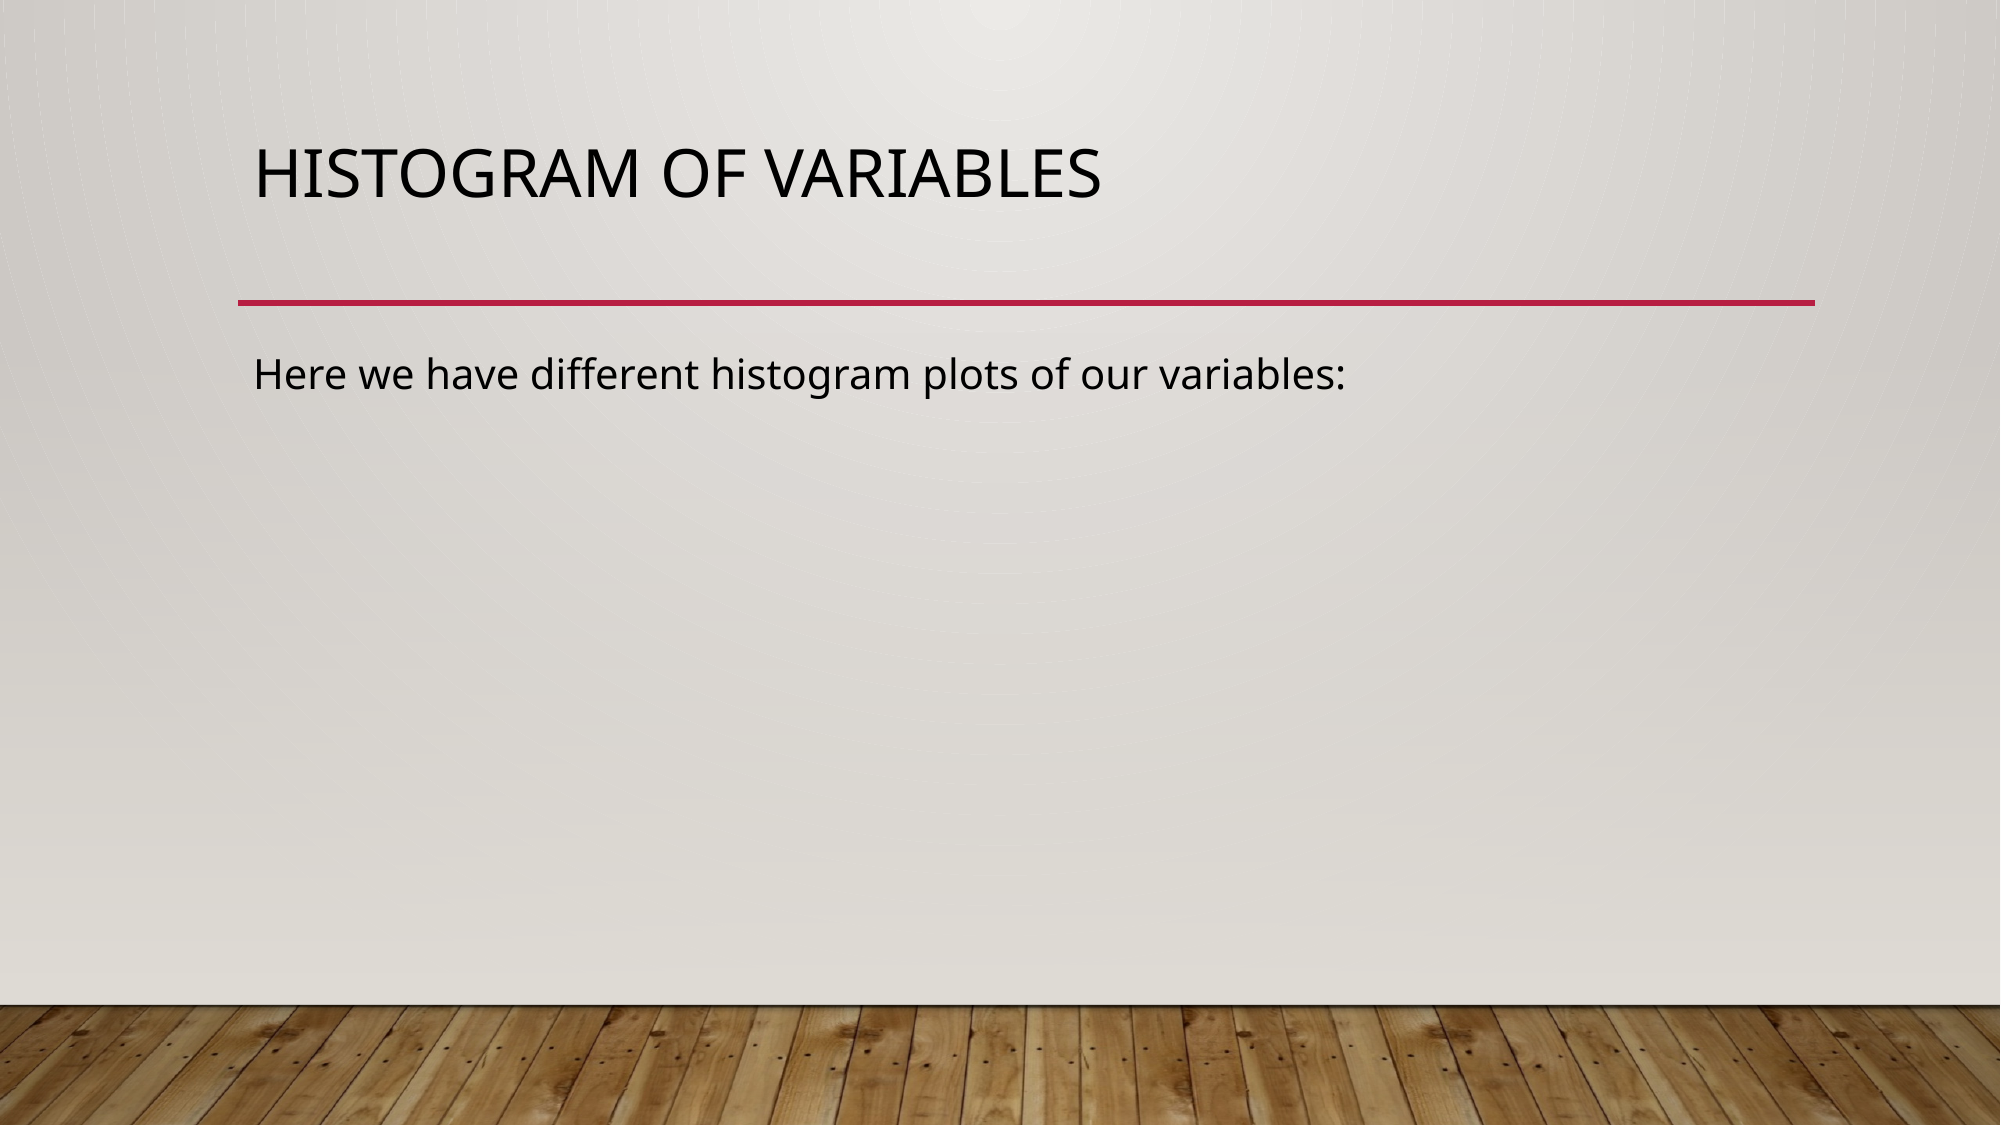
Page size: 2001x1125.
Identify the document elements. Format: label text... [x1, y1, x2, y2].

list Here we have different histogram plots of our variables: [238, 330, 1814, 897]
title Histogram of Variables [238, 131, 1814, 305]
picture [0, 1005, 2000, 1125]
